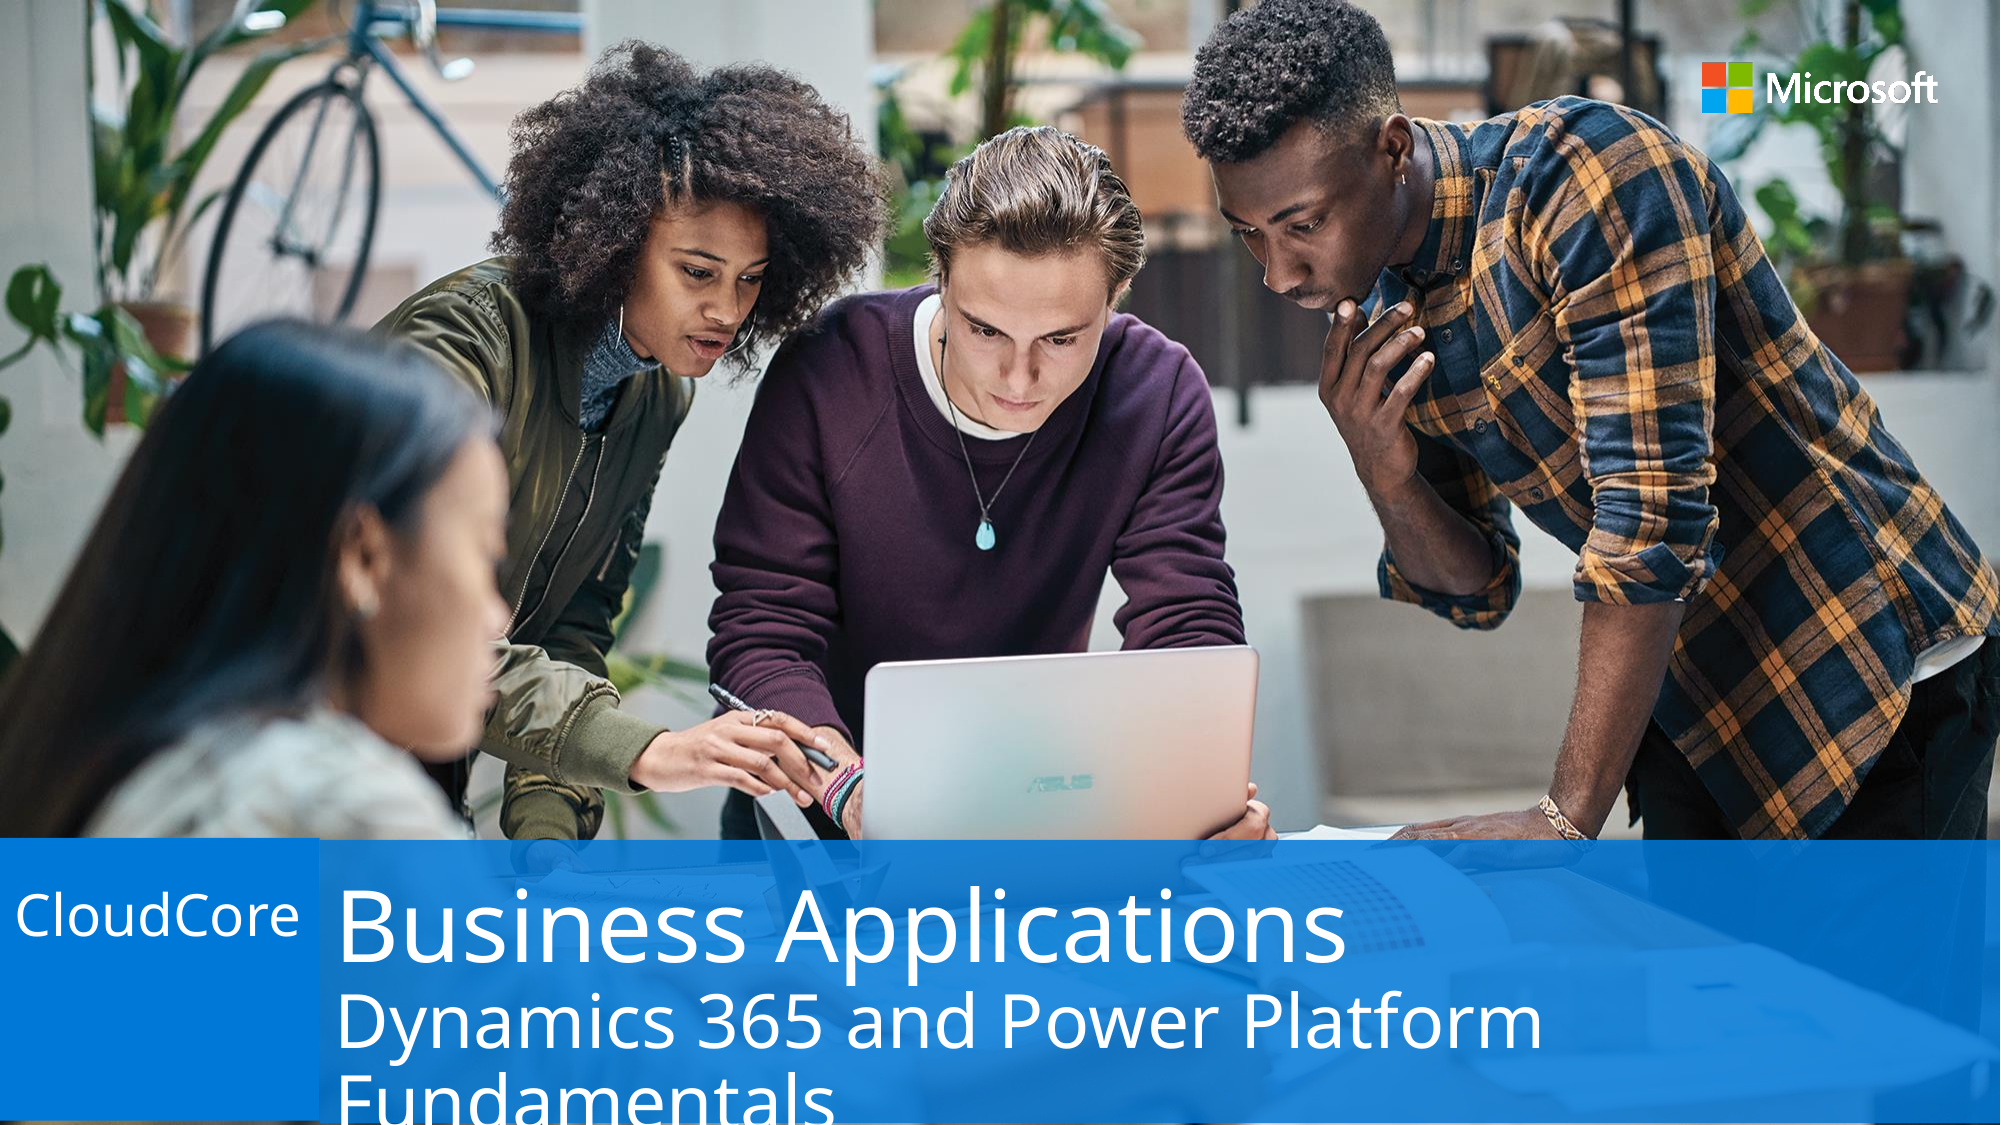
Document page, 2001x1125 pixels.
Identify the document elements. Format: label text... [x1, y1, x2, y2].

title Business Applications [319, 864, 2000, 996]
subtitle Dynamics 365 and Power Platform Fundamentals [319, 1005, 2000, 1125]
picture [0, 0, 2000, 839]
picture [0, 1121, 319, 1125]
